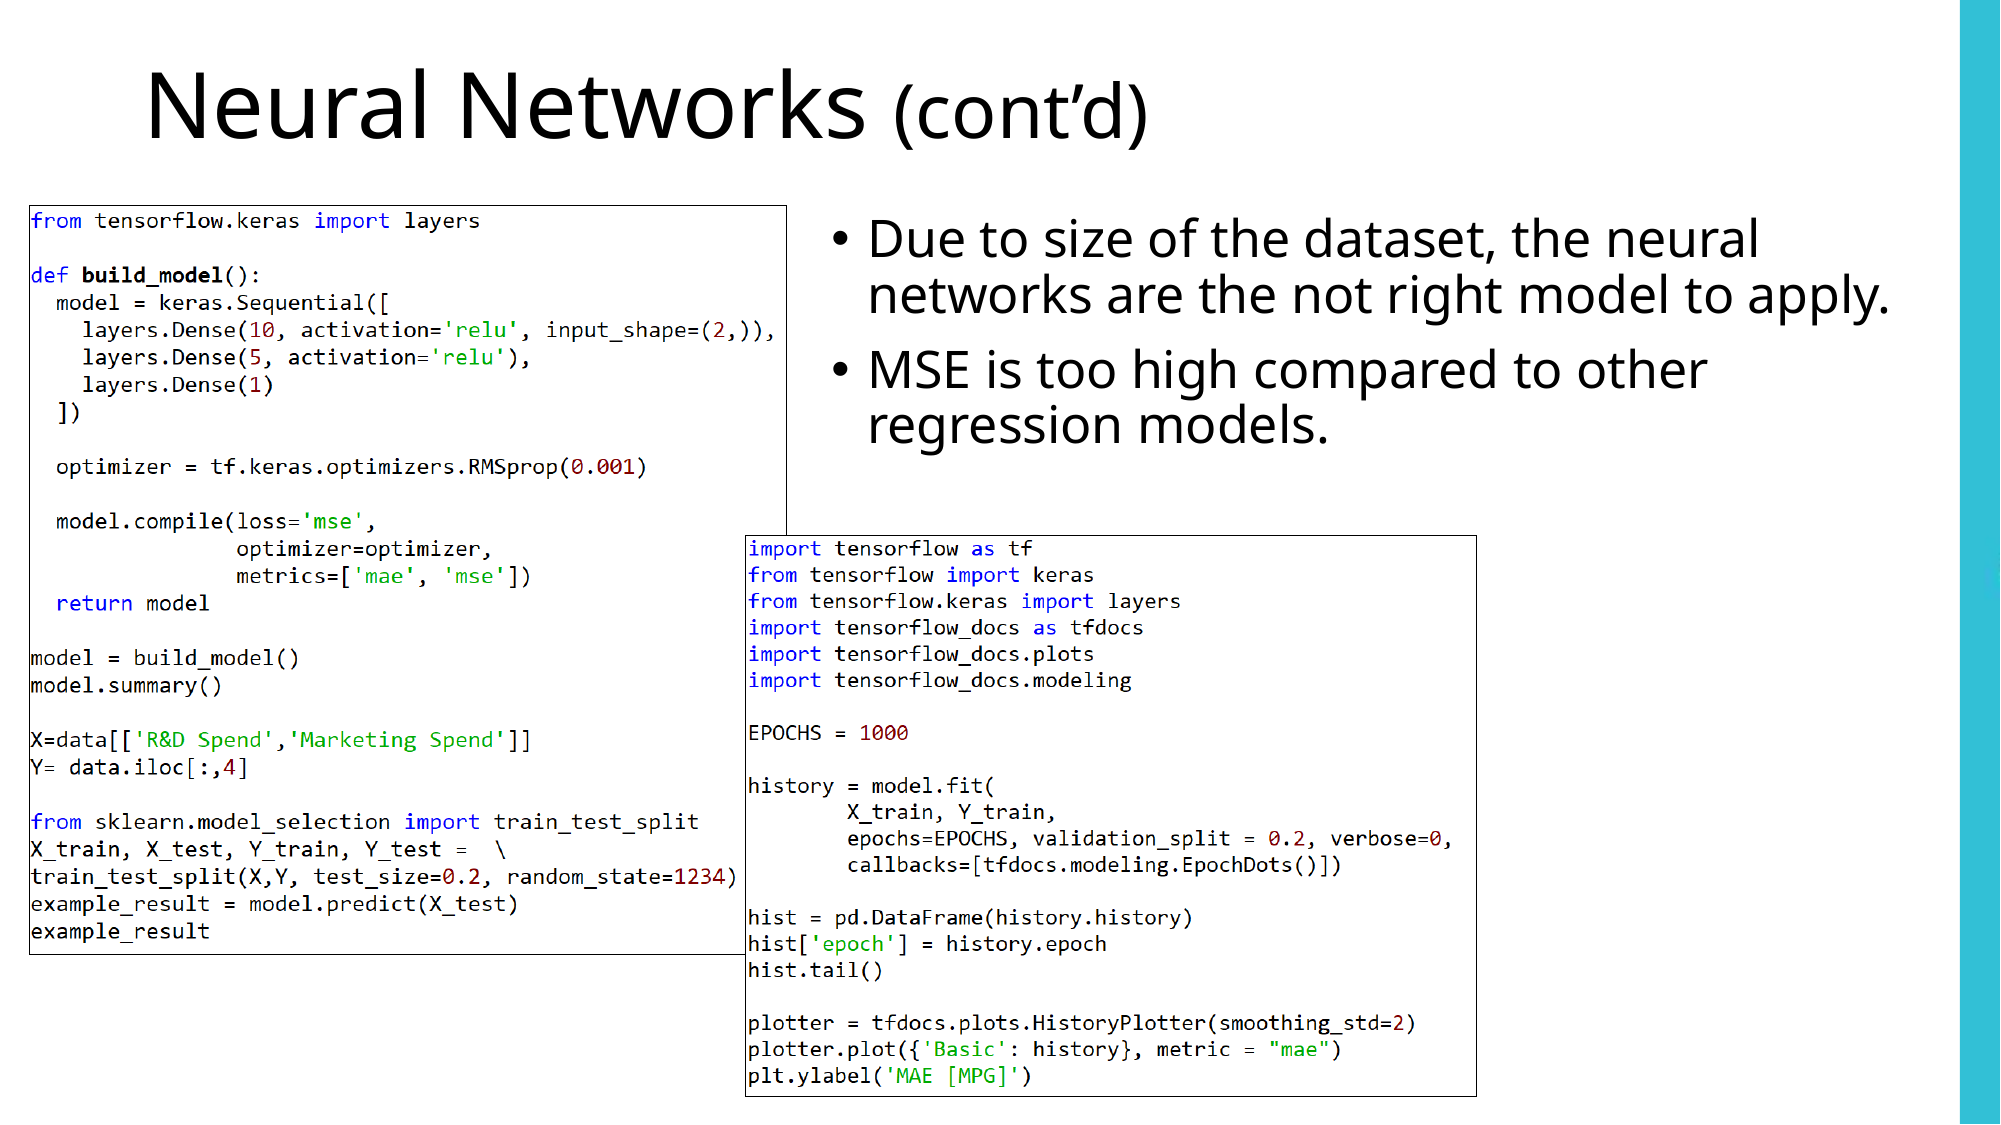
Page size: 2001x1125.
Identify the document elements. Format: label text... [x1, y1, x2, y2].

picture [1959, 0, 2000, 1124]
list Due to size of the dataset, the neural networks are the not right model to apply. MSE is too high compared to other regression models. [816, 205, 1923, 505]
title Neural Networks (cont’d) [128, 0, 1854, 218]
picture [29, 205, 1477, 1097]
